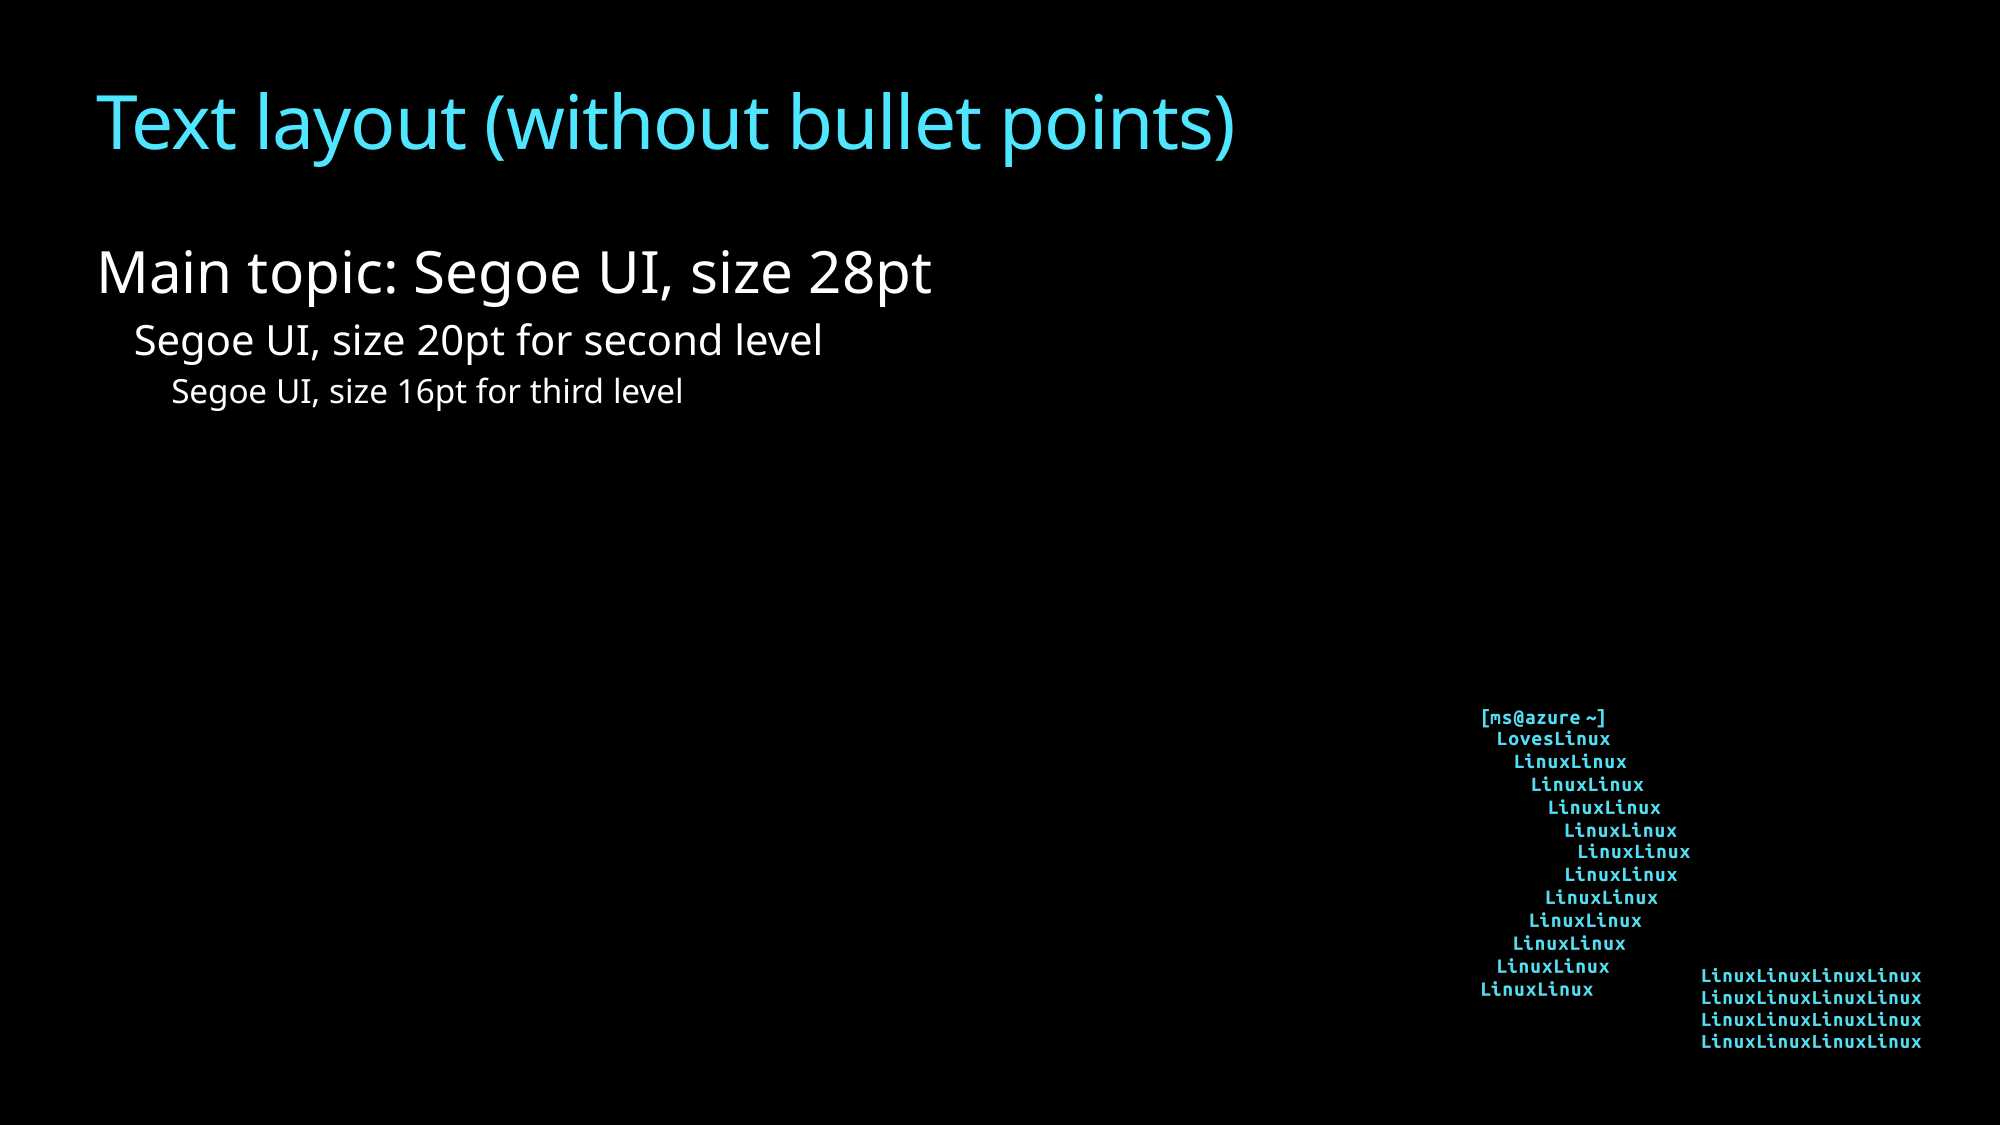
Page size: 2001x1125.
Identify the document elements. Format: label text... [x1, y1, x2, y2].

picture [1482, 709, 1921, 1048]
title Text layout (without bullet points) [96, 75, 1904, 166]
list Main topic: Segoe UI, size 28pt Segoe UI, size 20pt for second level Segoe UI, size 16pt for third level [96, 235, 1904, 415]
